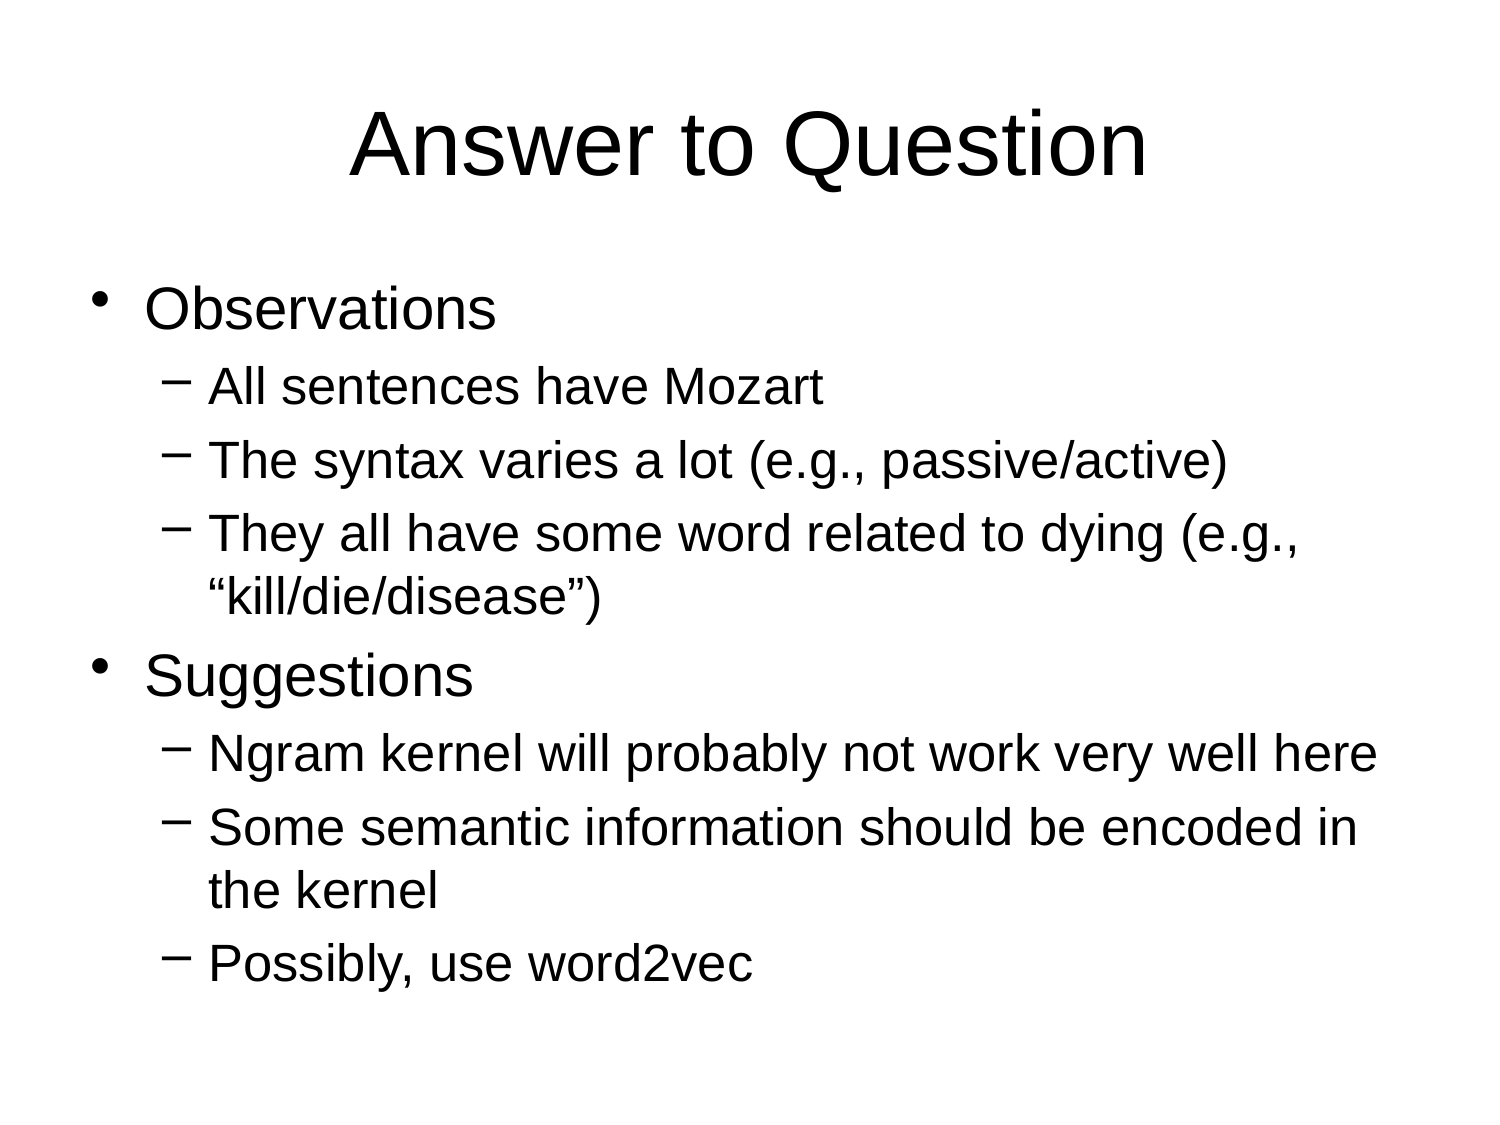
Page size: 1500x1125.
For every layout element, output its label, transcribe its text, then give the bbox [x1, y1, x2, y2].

list Observations All sentences have Mozart The syntax varies a lot (e.g., passive/active) They all have some word related to dying (e.g., “kill/die/disease”) Suggestions Ngram kernel will probably not work very well here Some semantic information should be encoded in the kernel Possibly, use word2vec [75, 262, 1425, 1005]
title Answer to Question [75, 45, 1425, 233]
